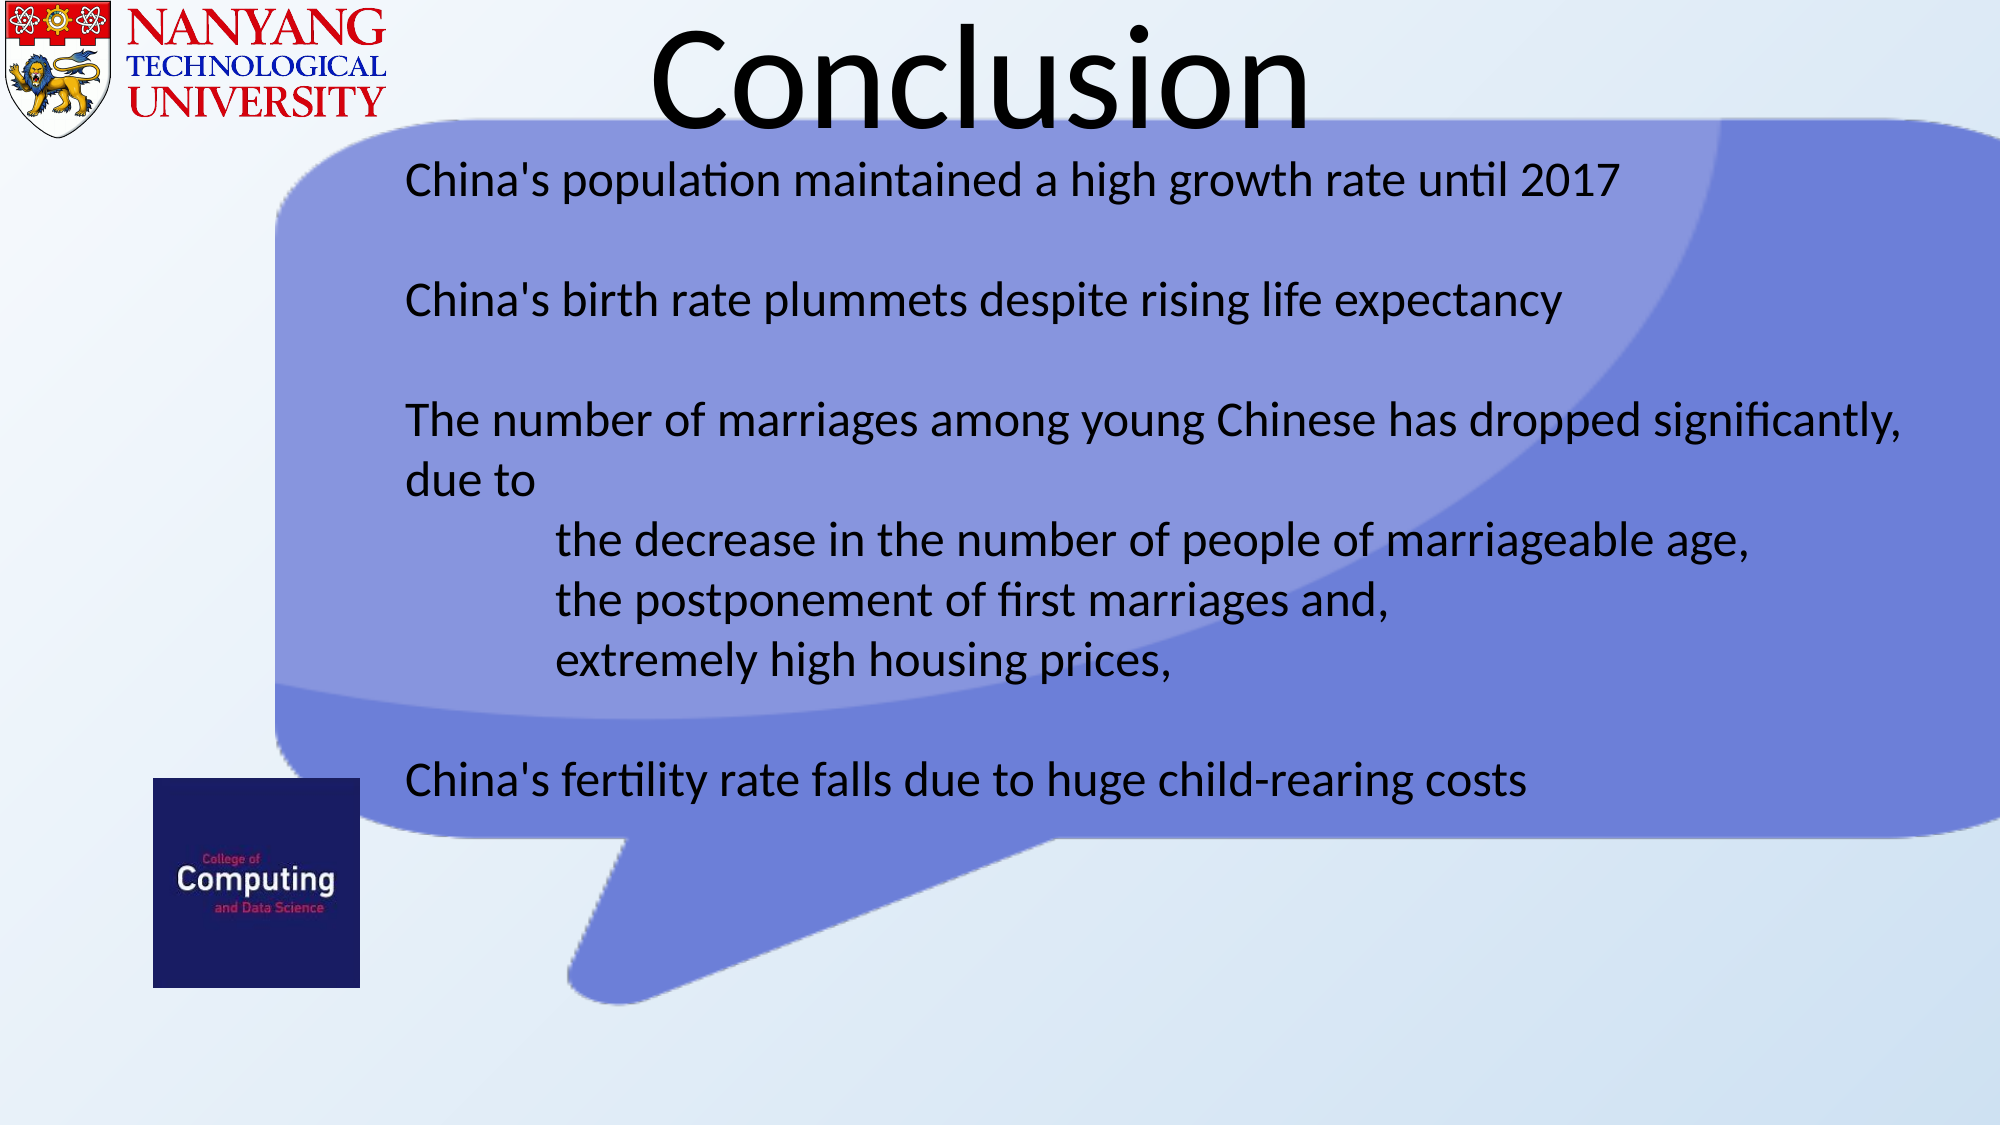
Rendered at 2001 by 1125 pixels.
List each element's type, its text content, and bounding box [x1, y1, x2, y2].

picture [0, 0, 391, 140]
text_box Conclusion [634, 0, 1330, 34]
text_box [153, 34, 2000, 1091]
